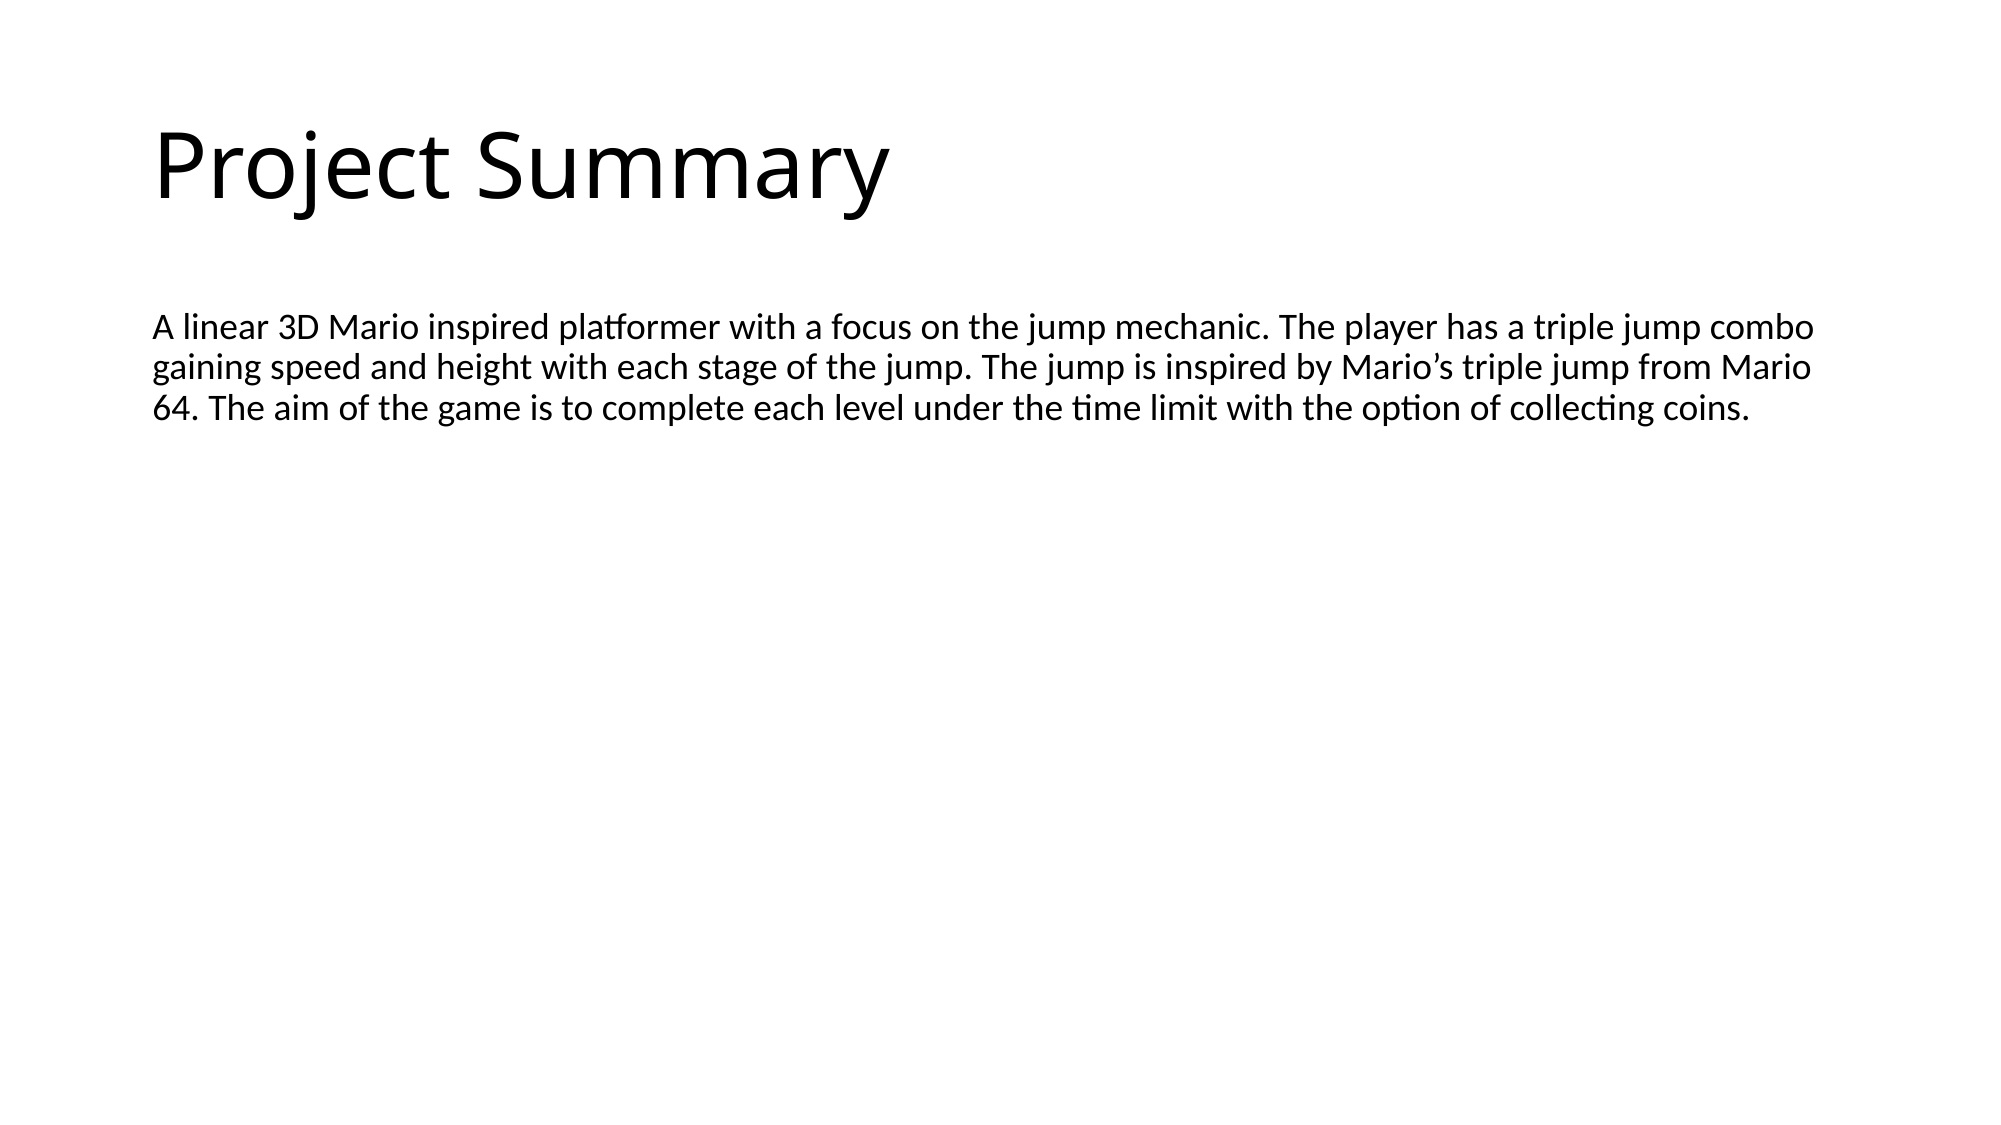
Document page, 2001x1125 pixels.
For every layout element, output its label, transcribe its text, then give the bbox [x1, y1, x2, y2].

list A linear 3D Mario inspired platformer with a focus on the jump mechanic. The player has a triple jump combo gaining speed and height with each stage of the jump. The jump is inspired by Mario’s triple jump from Mario 64. The aim of the game is to complete each level under the time limit with the option of collecting coins. [137, 299, 1863, 1014]
title Project Summary [137, 59, 1863, 278]
